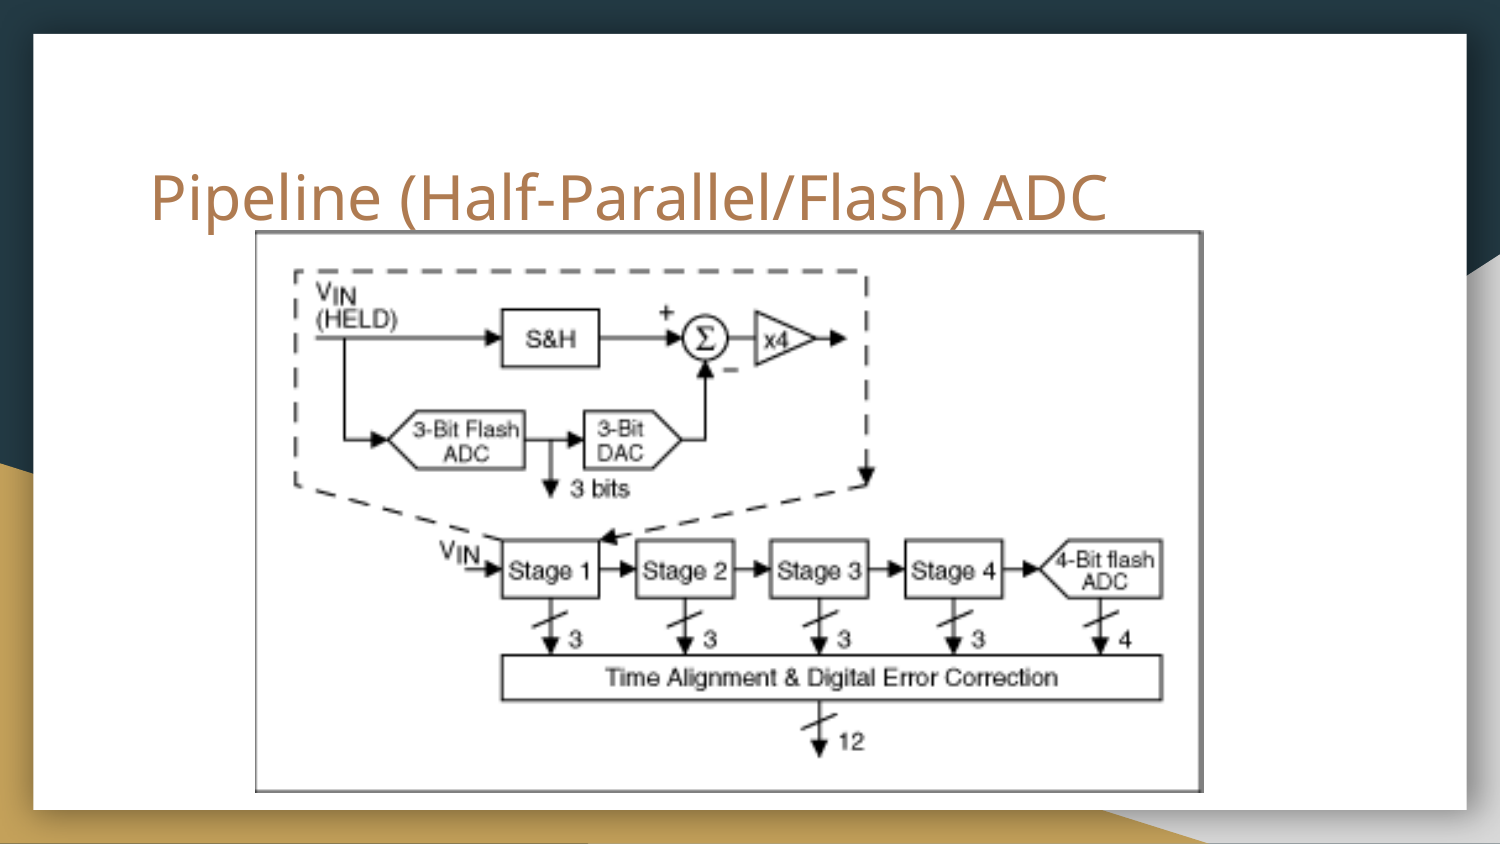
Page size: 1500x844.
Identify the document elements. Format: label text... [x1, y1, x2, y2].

picture [255, 229, 1204, 794]
title Pipeline (Half-Parallel/Flash) ADC [134, 138, 1366, 296]
